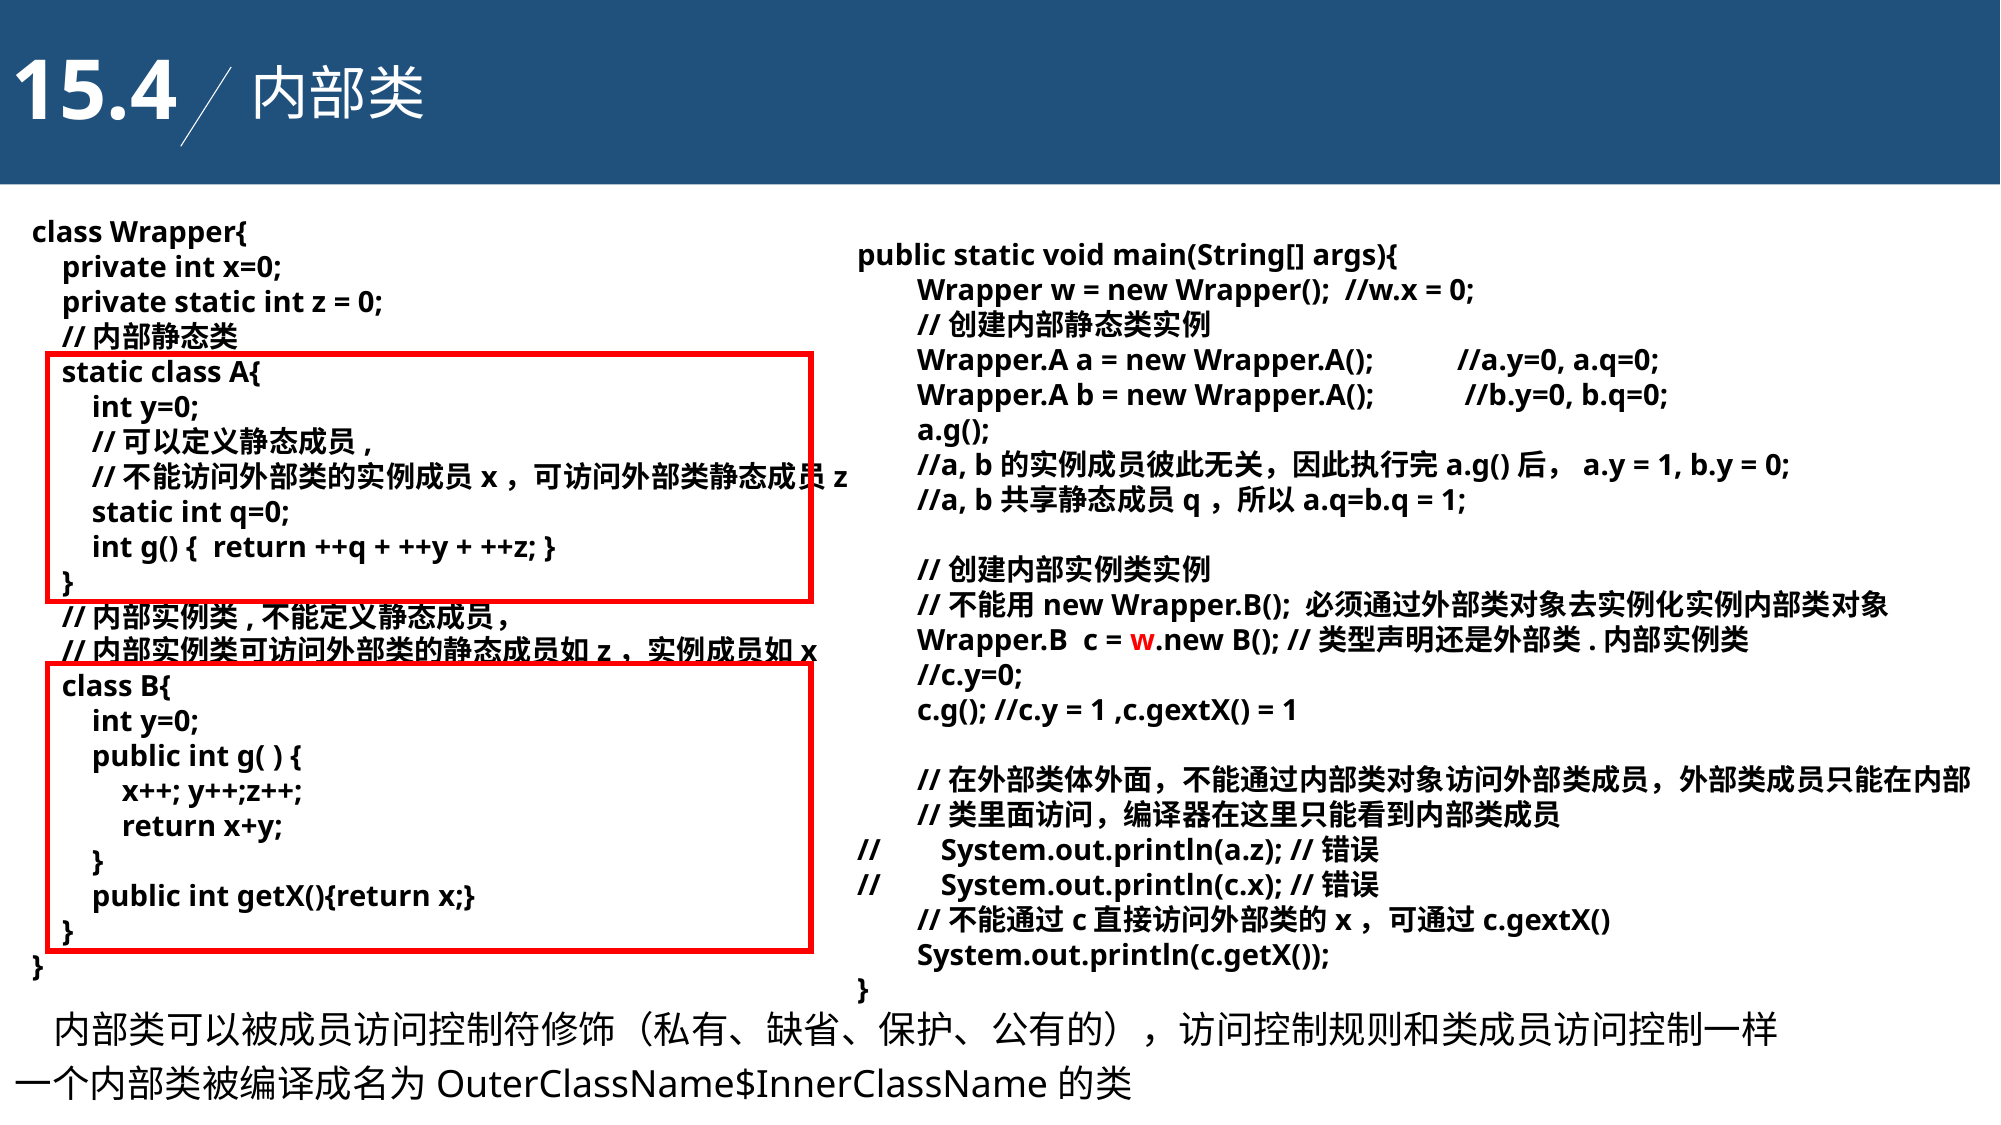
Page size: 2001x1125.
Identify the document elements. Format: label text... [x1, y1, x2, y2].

text_box [46, 353, 812, 603]
text_box 内部类可以被成员访问控制符修饰（私有、缺省、保护、公有的），访问控制规则和类成员访问控制一样 [38, 998, 1794, 1059]
list 内部类 [235, 57, 1449, 139]
text_box 15.4 [0, 40, 197, 206]
text_box public static void main(String[] args){ Wrapper w = new Wrapper(); //w.x = 0; //创建内部静态类实例 Wrapper.A a = new Wrapper.A(); //a.y=0, a.q=0; Wrapper.A b = new Wrapper.A(); //b.y=0, b.q=0; a.g(); //a, b的实例成员彼此无关，因此执行完a.g()后，a.y = 1, b.y = 0; //a, b共享静态成员q，所以a.q=b.q = 1; //创建内部实例类实例 //不能用new Wrapper.B(); 必须通过外部类对象去实例化实例内部类对象 Wrapper.B c = w.new B(); //类型声明还是外部类.内部实例类 //c.y=0; c.g(); //c.y = 1 ,c.gextX() = 1 //在外部类体外面，不能通过内部类对象访问外部类成员，外部类成员只能在内部 //类里面访问，编译器在这里只能看到内部类成员 // System.out.println(a.z); //错误 // System.out.println(c.x); //错误 //不能通过c直接访问外部类的x，可通过c.gextX() System.out.println(c.getX()); } [842, 229, 2000, 1014]
text_box [46, 662, 812, 952]
text_box 一个内部类被编译成名为OuterClassName$InnerClassName的类 [0, 1052, 1148, 1113]
text_box class Wrapper{ private int x=0; private static int z = 0; //内部静态类 static class A{ int y=0; //可以定义静态成员, //不能访问外部类的实例成员x，可访问外部类静态成员z static int q=0; int g() { return ++q + ++y + ++z; } } //内部实例类,不能定义静态成员， //内部实例类可访问外部类的静态成员如z，实例成员如x class B{ int y=0; public int g( ) { x++; y++;z++; return x+y; } public int getX(){return x;} } } [17, 205, 867, 990]
